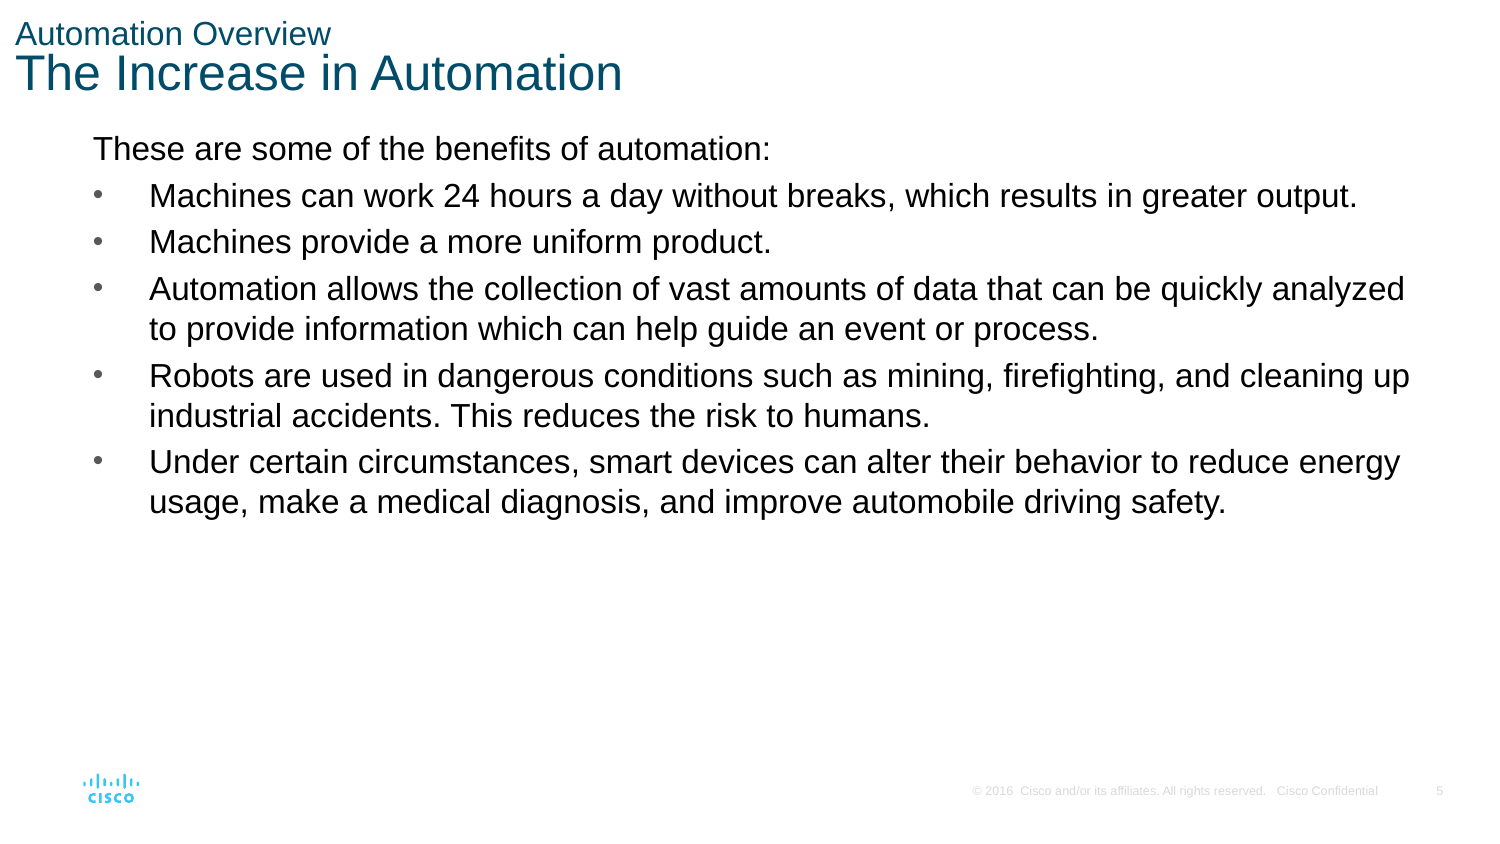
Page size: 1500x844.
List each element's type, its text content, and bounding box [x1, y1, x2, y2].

list These are some of the benefits of automation: Machines can work 24 hours a day without breaks, which results in greater output. Machines provide a more uniform product. Automation allows the collection of vast amounts of data that can be quickly analyzed to provide information which can help guide an event or process. Robots are used in dangerous conditions such as mining, firefighting, and cleaning up industrial accidents. This reduces the risk to humans. Under certain circumstances, smart devices can alter their behavior to reduce energy usage, make a medical diagnosis, and improve automobile driving safety. [77, 120, 1437, 726]
title Automation Overview The Increase in Automation [0, 0, 1369, 121]
